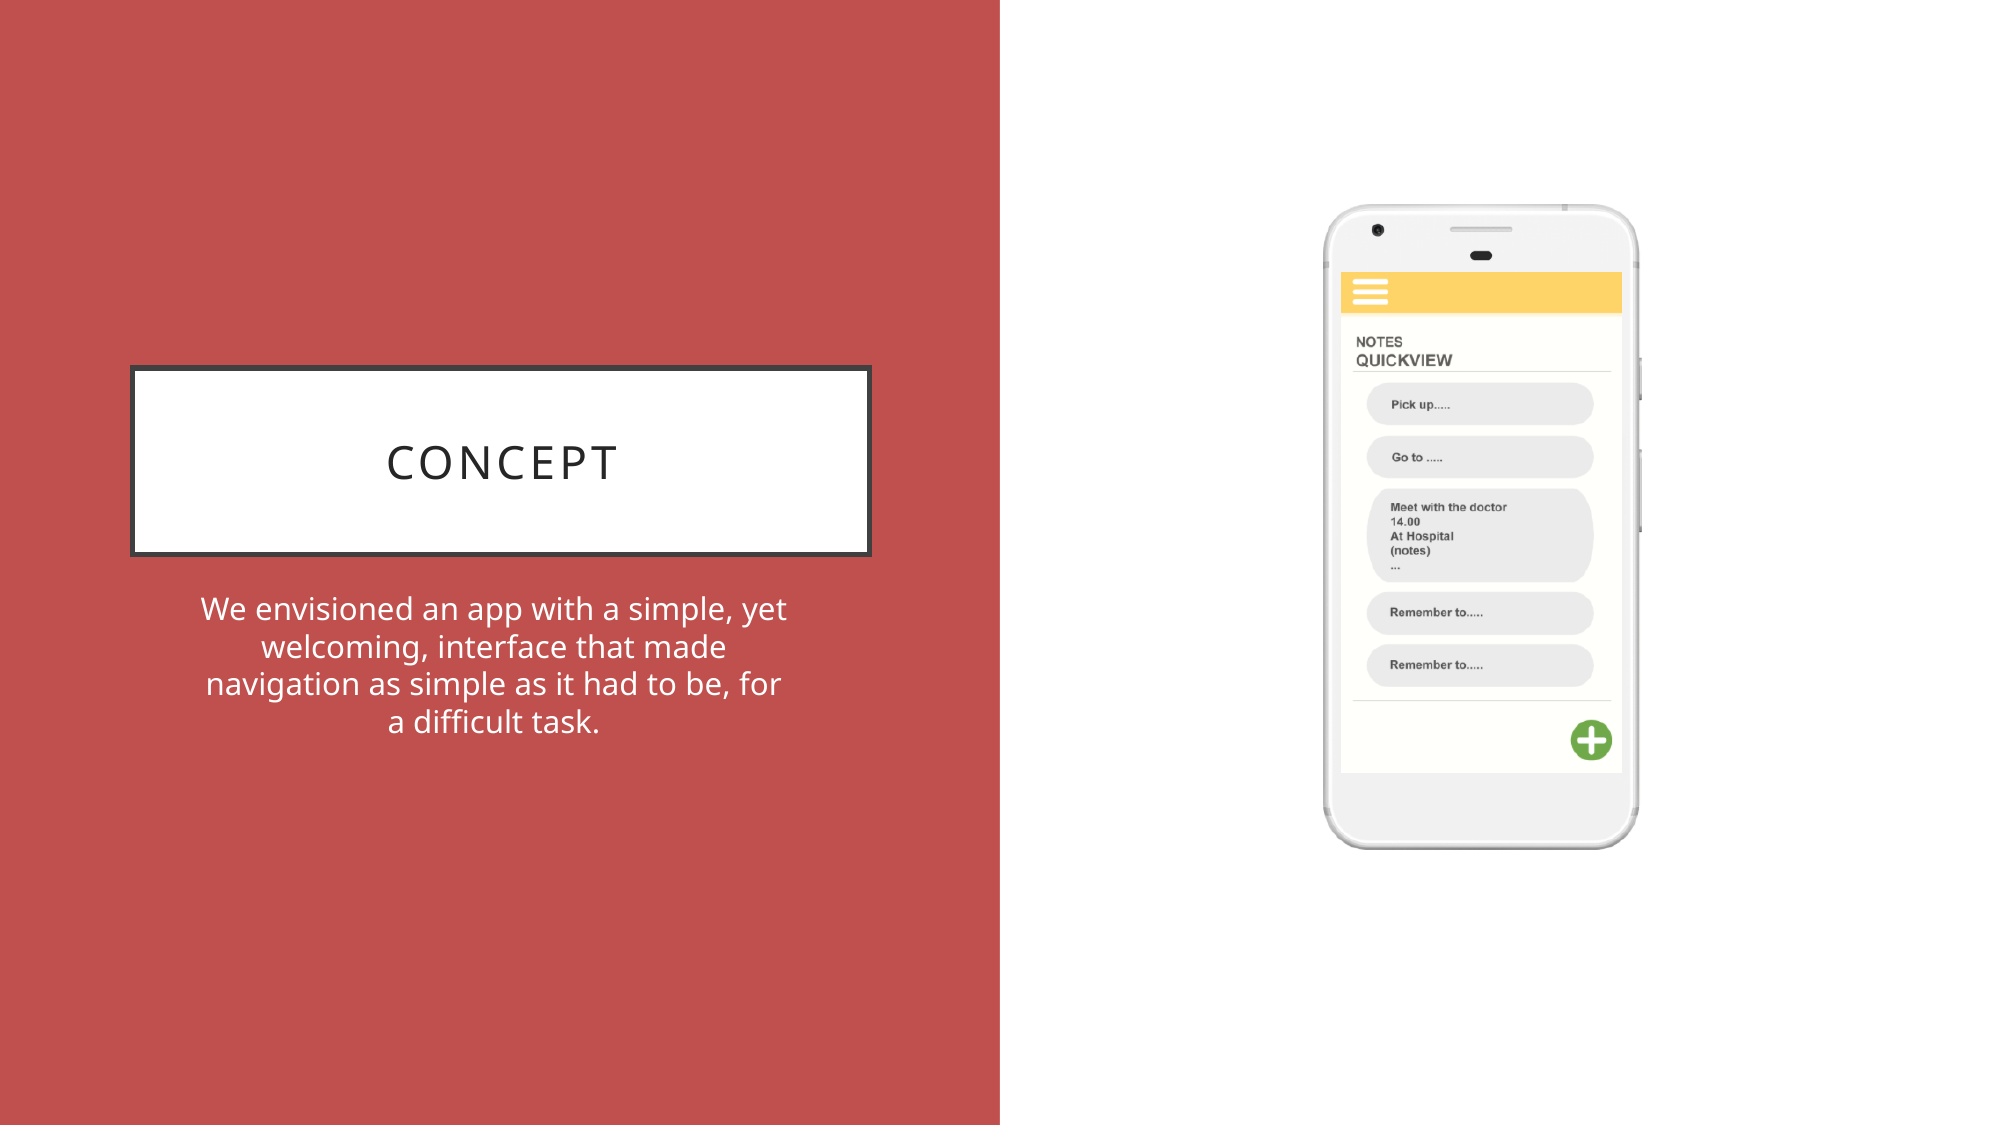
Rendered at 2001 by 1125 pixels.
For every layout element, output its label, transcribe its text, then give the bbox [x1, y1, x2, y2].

text_box We envisioned an app with a simple, yet welcoming, interface that made navigation as simple as it had to be, for a difficult task. [182, 582, 806, 943]
picture [999, 0, 2001, 1125]
text_box Concept [132, 368, 870, 555]
